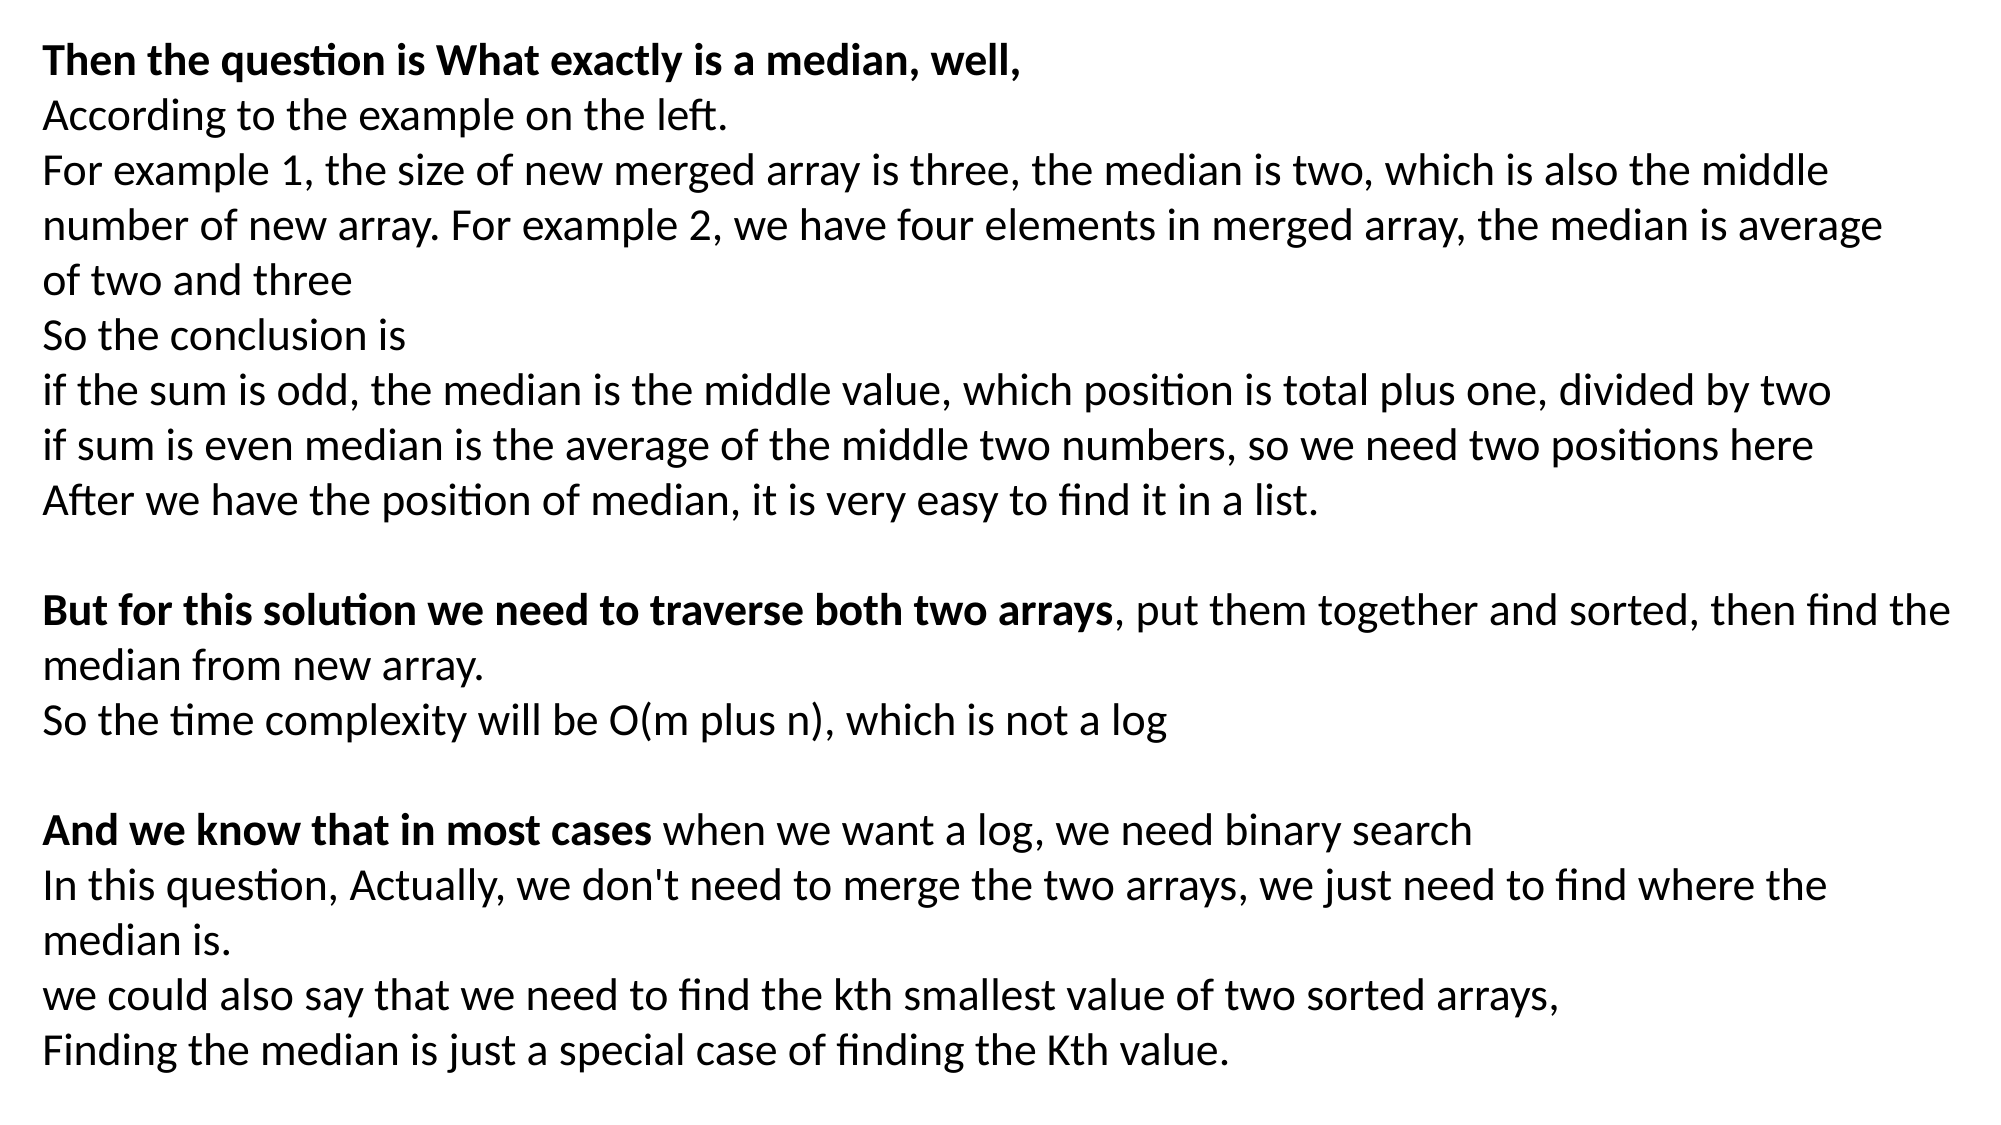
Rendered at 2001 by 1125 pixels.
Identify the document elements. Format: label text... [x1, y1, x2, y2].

text_box Then the question is What exactly is a median, well, According to the example on the left. For example 1, the size of new merged array is three, the median is two, which is also the middle number of new array. For example 2, we have four elements in merged array, the median is average of two and three So the conclusion is if the sum is odd, the median is the middle value, which position is total plus one, divided by two if sum is even median is the average of the middle two numbers, so we need two positions here After we have the position of median, it is very easy to find it in a list. But for this solution we need to traverse both two arrays, put them together and sorted, then find the median from new array. So the time complexity will be O(m plus n), which is not a log And we know that in most cases when we want a log, we need binary search In this question, Actually, we don't need to merge the two arrays, we just need to find where the median is. we could also say that we need to find the kth smallest value of two sorted arrays, Finding the median is just a special case of finding the Kth value. [27, 22, 1973, 1082]
